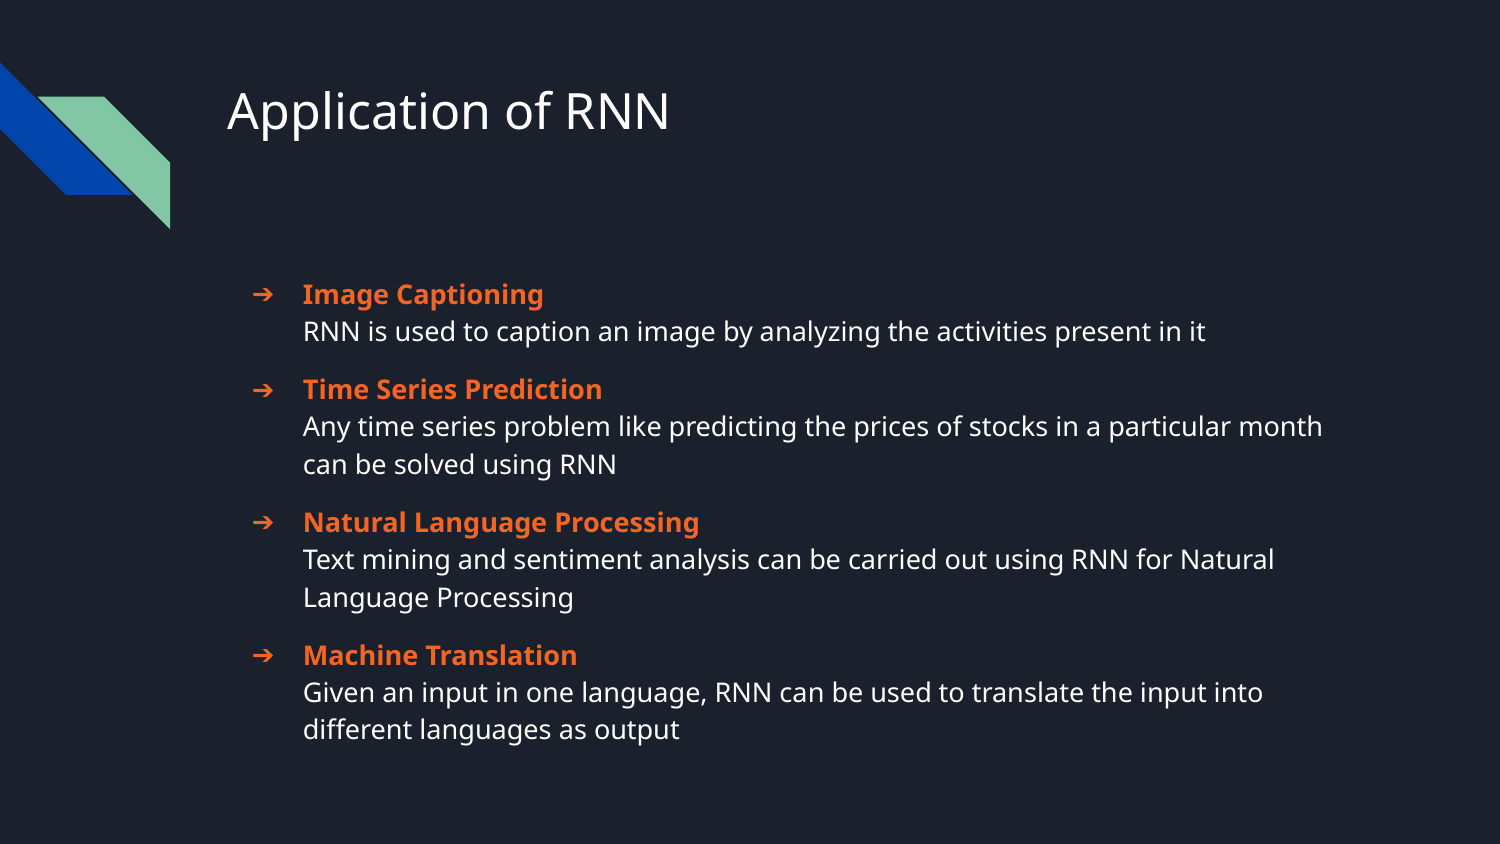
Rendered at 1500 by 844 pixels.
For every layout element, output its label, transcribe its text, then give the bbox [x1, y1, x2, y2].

title Application of RNN [212, 64, 1368, 215]
list Image Captioning RNN is used to caption an image by analyzing the activities present in it Time Series Prediction Any time series problem like predicting the prices of stocks in a particular month can be solved using RNN Natural Language Processing Text mining and sentiment analysis can be carried out using RNN for Natural Language Processing Machine Translation Given an input in one language, RNN can be used to translate the input into different languages as output [212, 257, 1368, 735]
